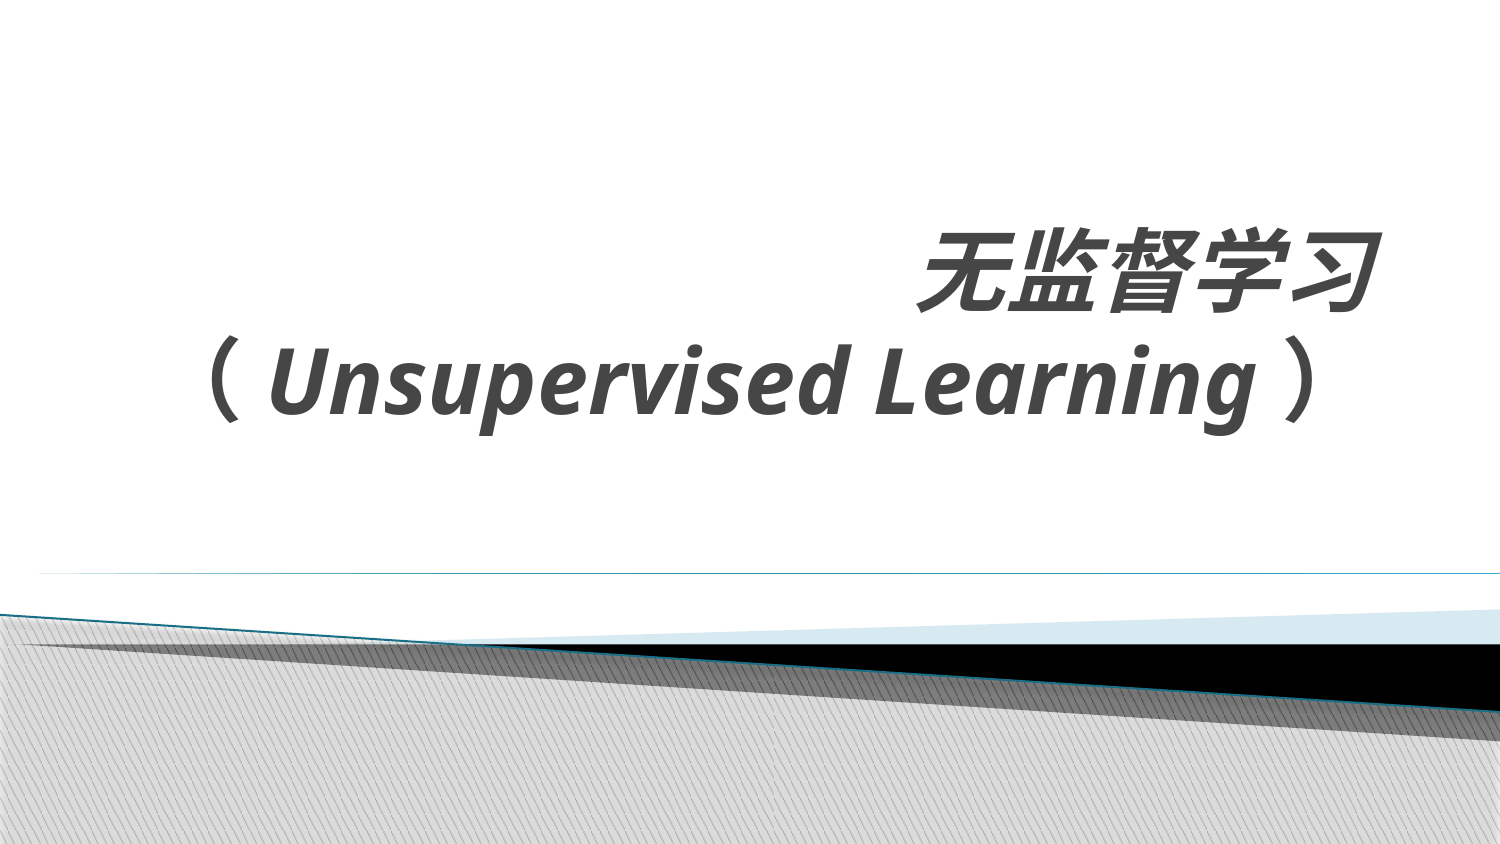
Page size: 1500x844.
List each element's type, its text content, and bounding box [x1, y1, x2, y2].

title 无监督学习 （Unsupervised Learning） [112, 215, 1388, 441]
picture [5, 644, 1500, 742]
